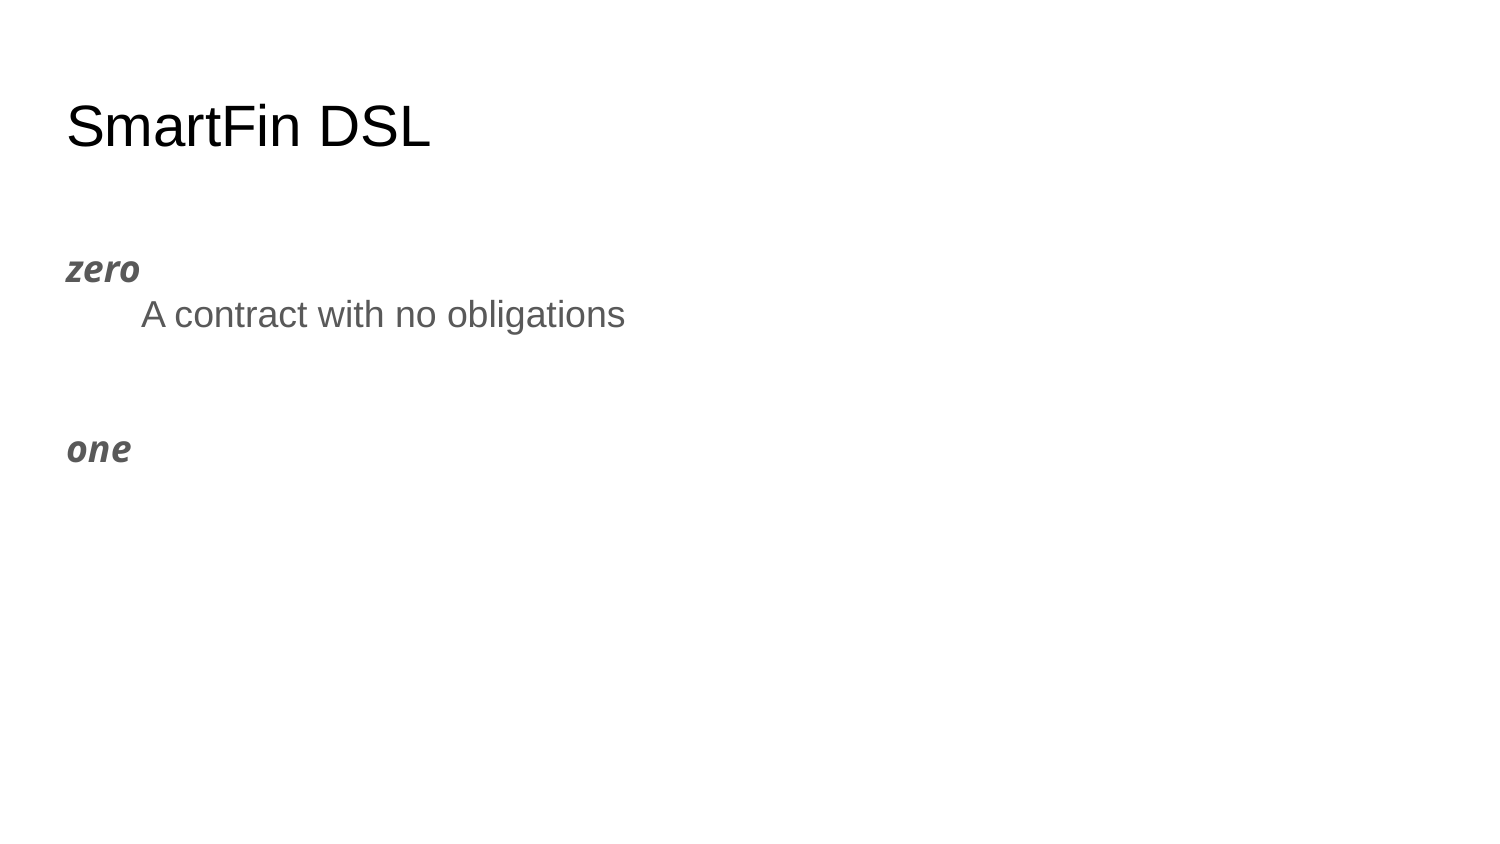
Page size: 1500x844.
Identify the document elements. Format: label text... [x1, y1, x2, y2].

title SmartFin DSL [51, 72, 1449, 167]
list zero A contract with no obligations one [51, 184, 1449, 746]
